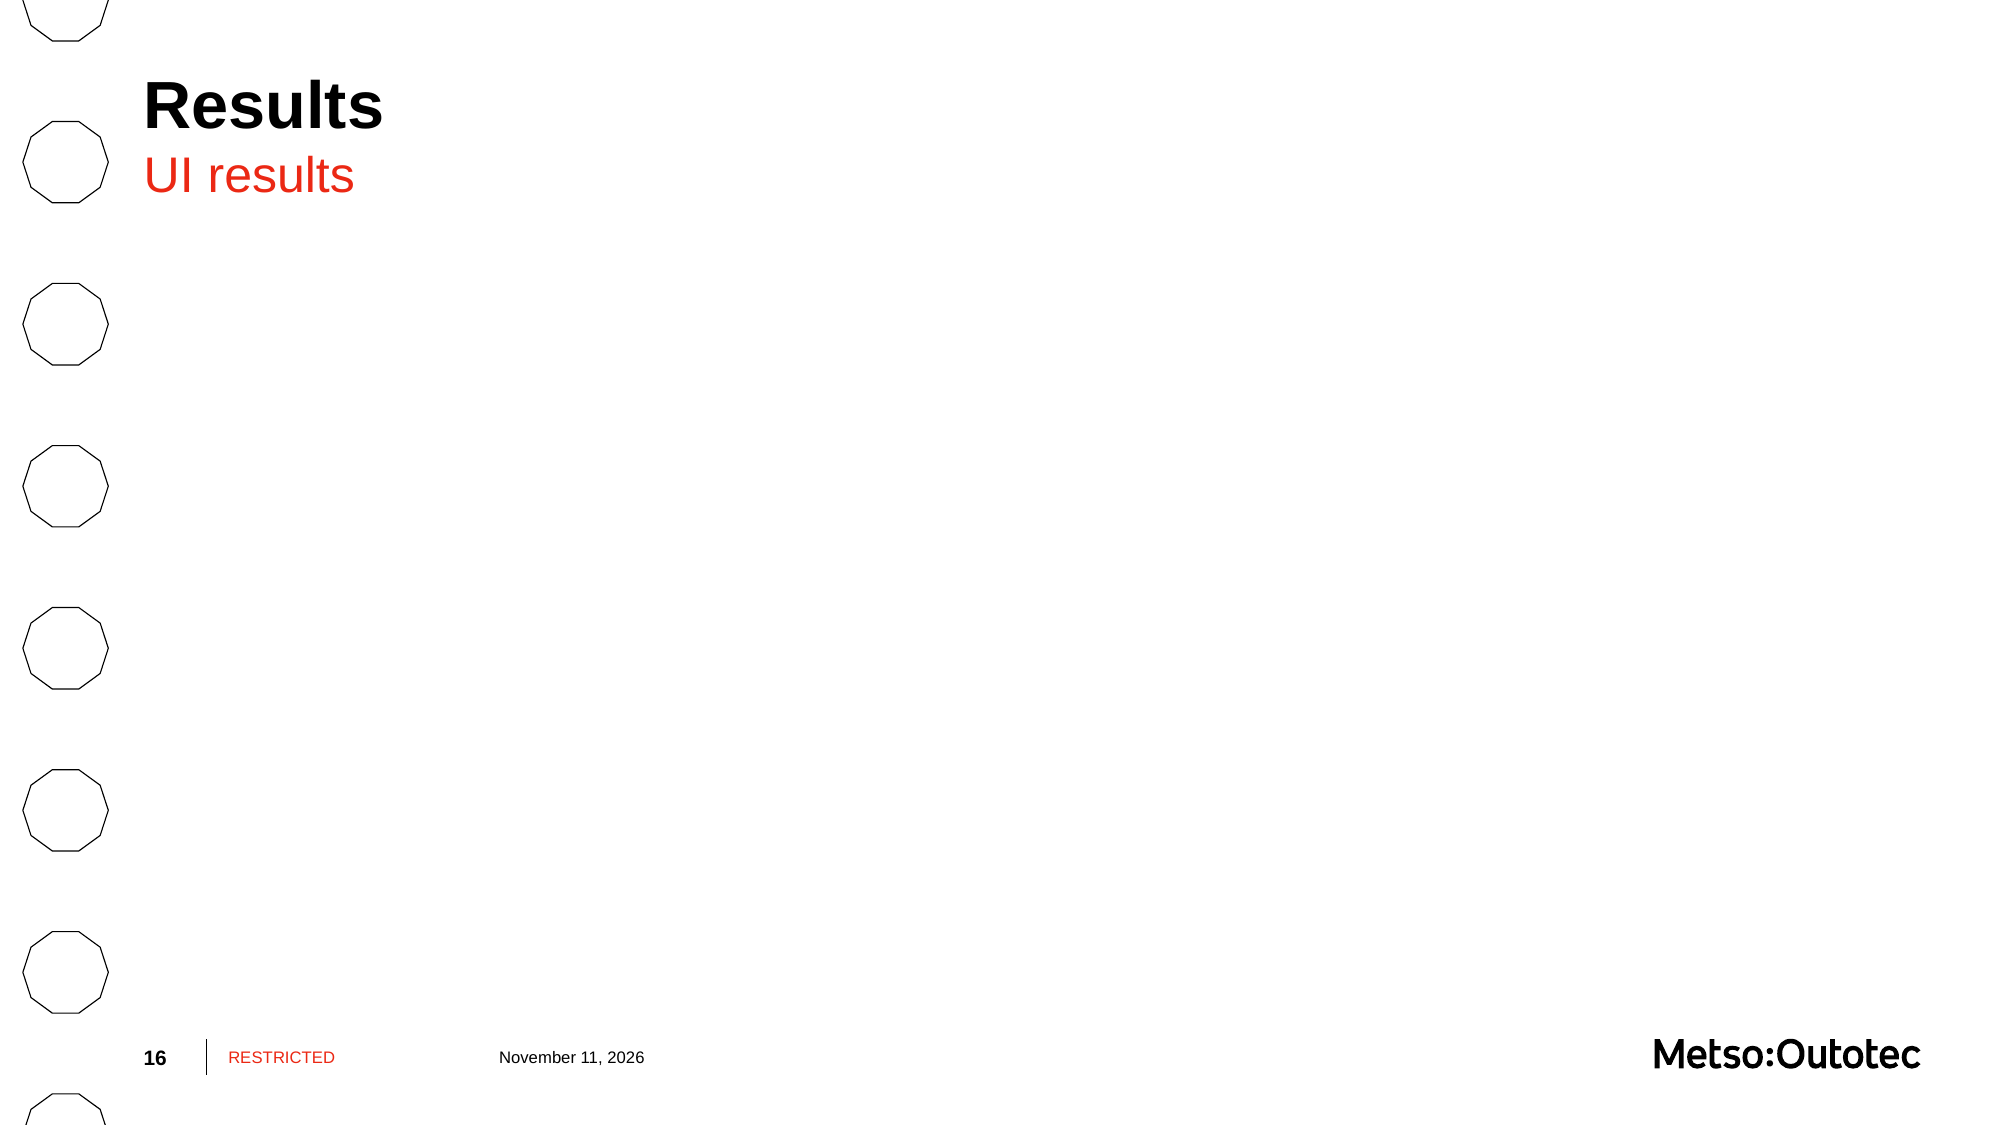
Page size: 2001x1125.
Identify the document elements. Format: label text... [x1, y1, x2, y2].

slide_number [499, 1039, 913, 1075]
title Results [143, 70, 1857, 136]
subtitle UI results [143, 136, 1857, 208]
slide_number 16 [143, 1039, 207, 1075]
footer RESTRICTED [228, 1039, 486, 1075]
